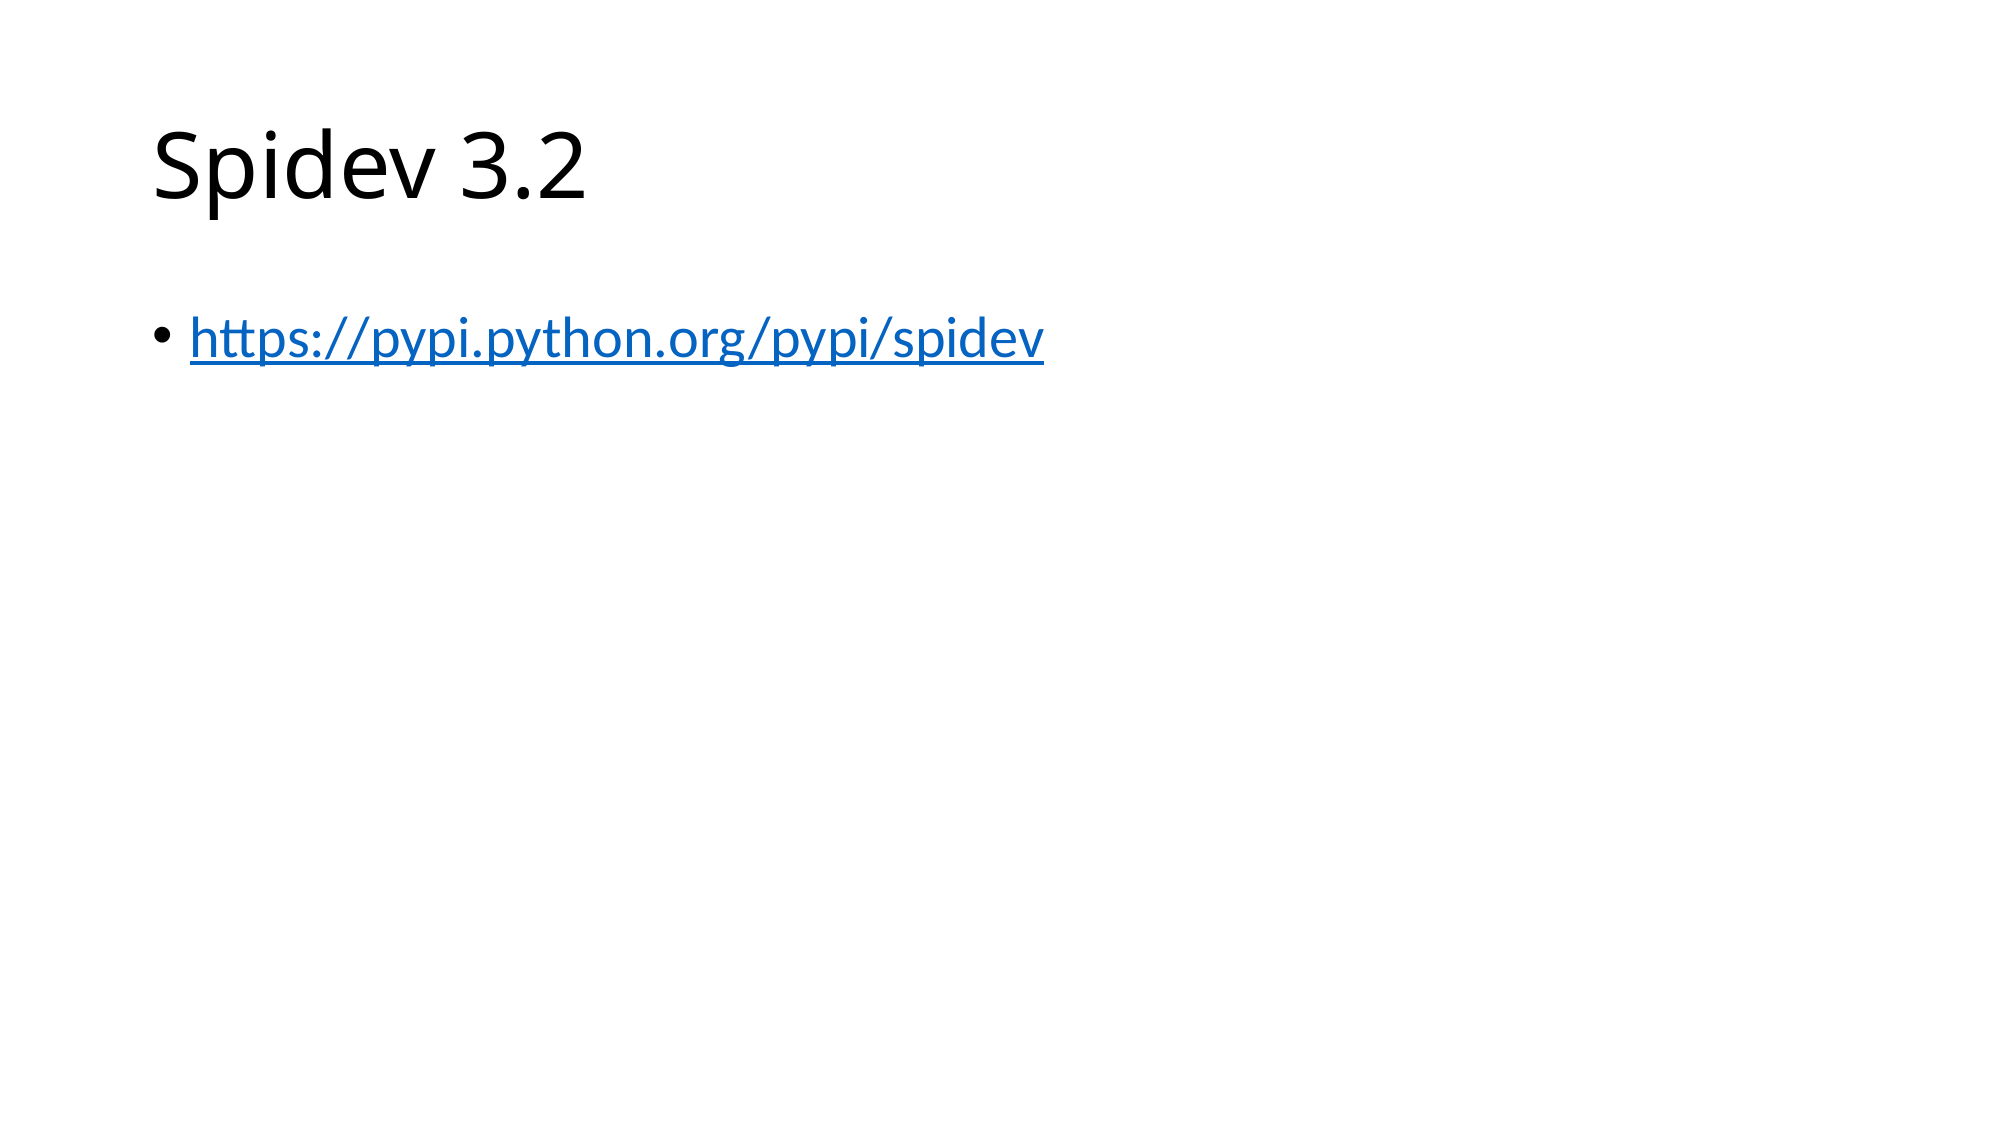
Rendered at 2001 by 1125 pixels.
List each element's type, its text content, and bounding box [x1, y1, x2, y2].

list https://pypi.python.org/pypi/spidev [137, 299, 1863, 1014]
title Spidev 3.2 [137, 59, 1863, 278]
